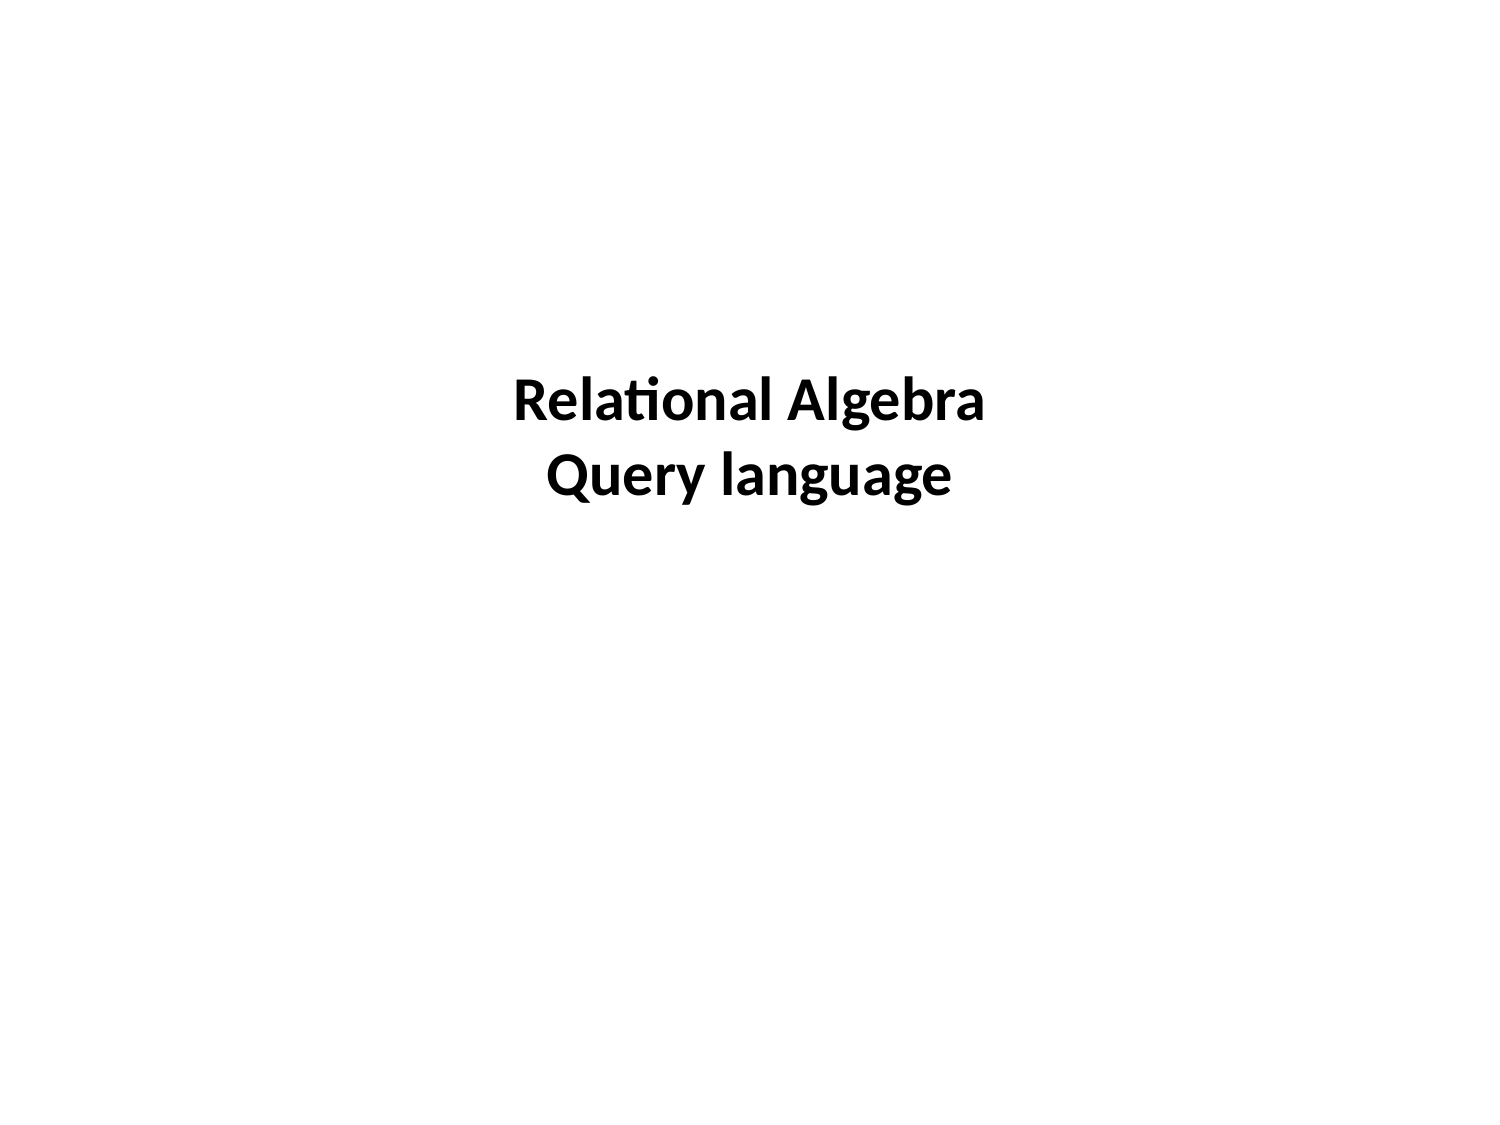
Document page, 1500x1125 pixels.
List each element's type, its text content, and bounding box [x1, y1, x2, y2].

title Relational Algebra Query language [112, 349, 1388, 591]
